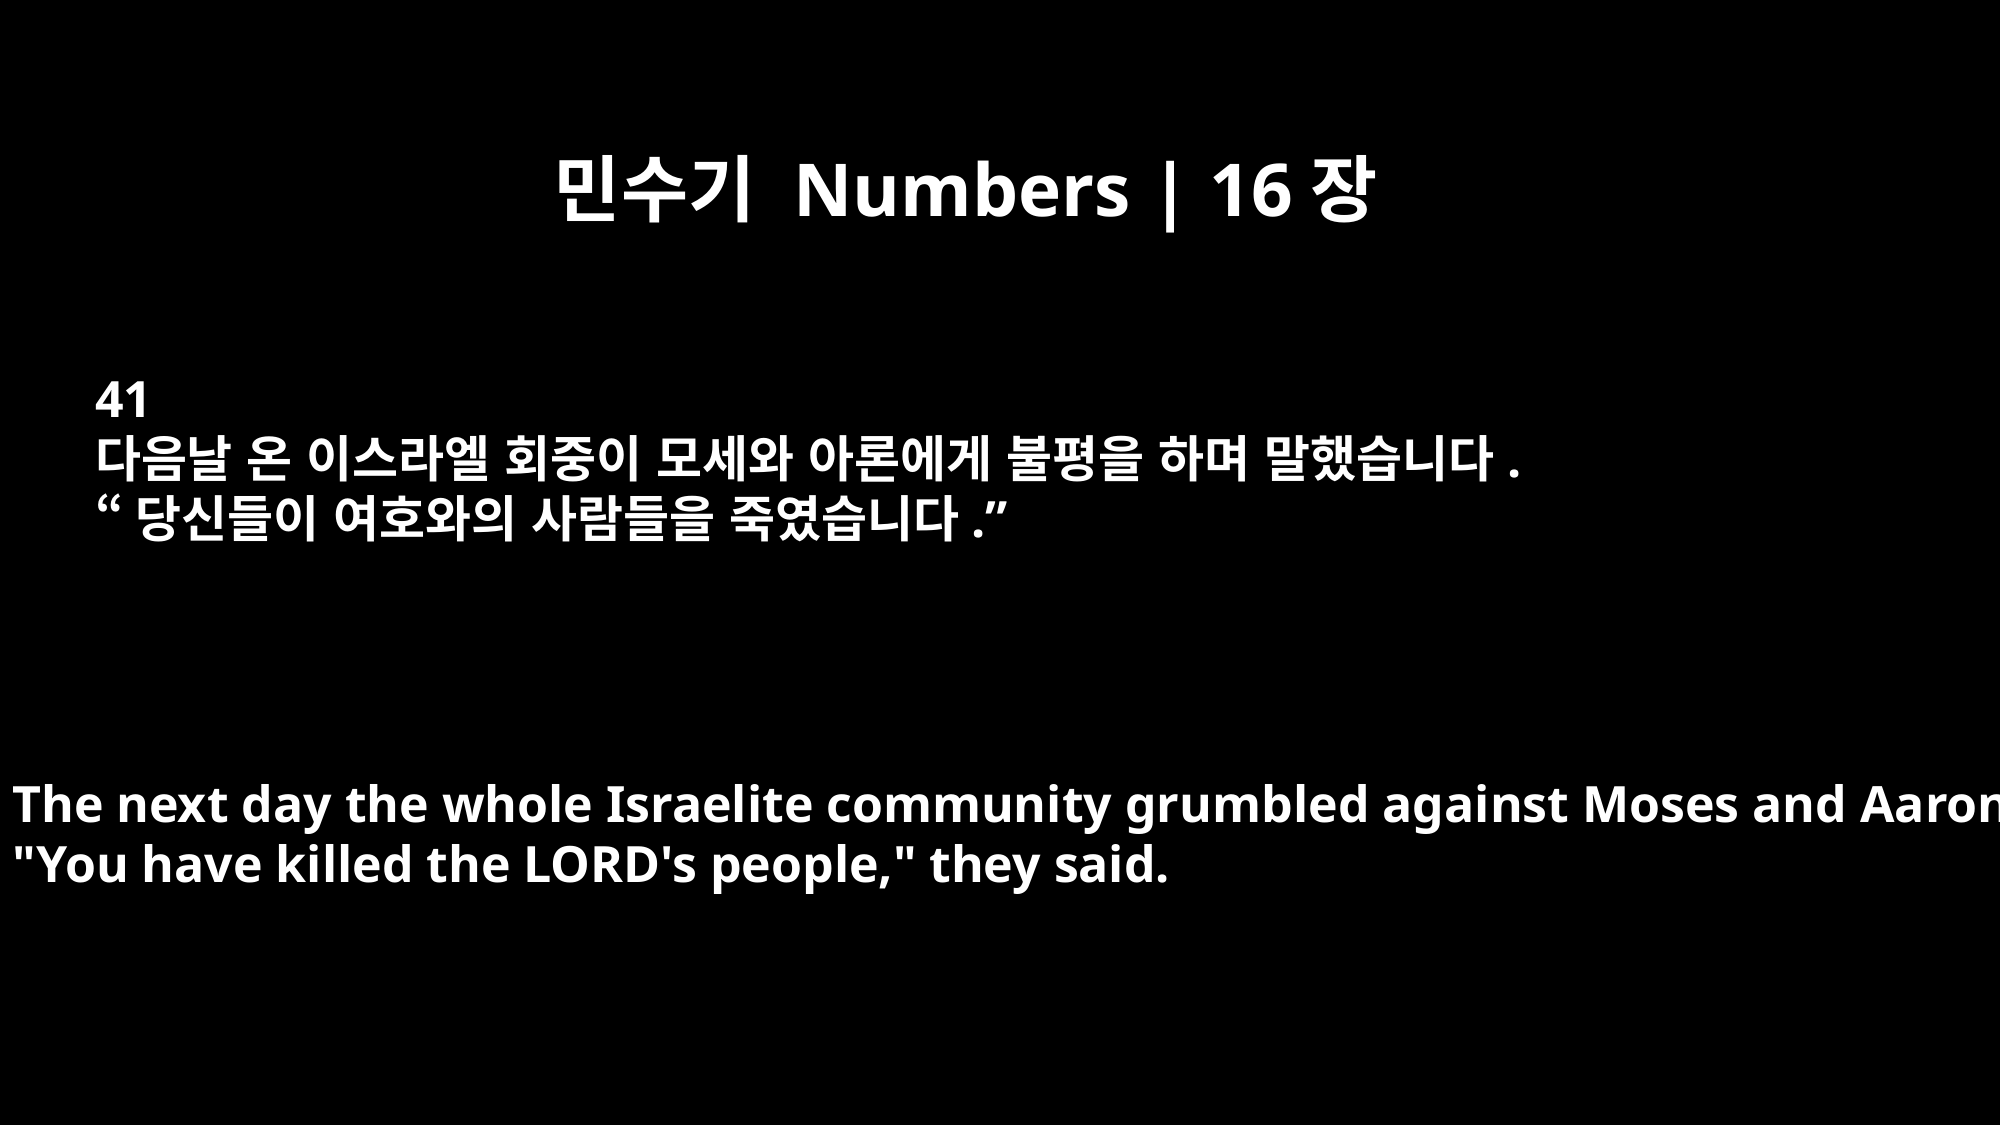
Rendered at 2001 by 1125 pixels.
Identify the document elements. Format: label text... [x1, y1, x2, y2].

text_box 41 다음날 온 이스라엘 회중이 모세와 아론에게 불평을 하며 말했습니다. “당신들이 여호와의 사람들을 죽였습니다.” [80, 359, 1537, 555]
text_box The next day the whole Israelite community grumbled against Moses and Aaron. "You have killed the LORD's people," they said. [0, 764, 2000, 900]
text_box 민수기 Numbers | 16장 [538, 136, 1393, 239]
